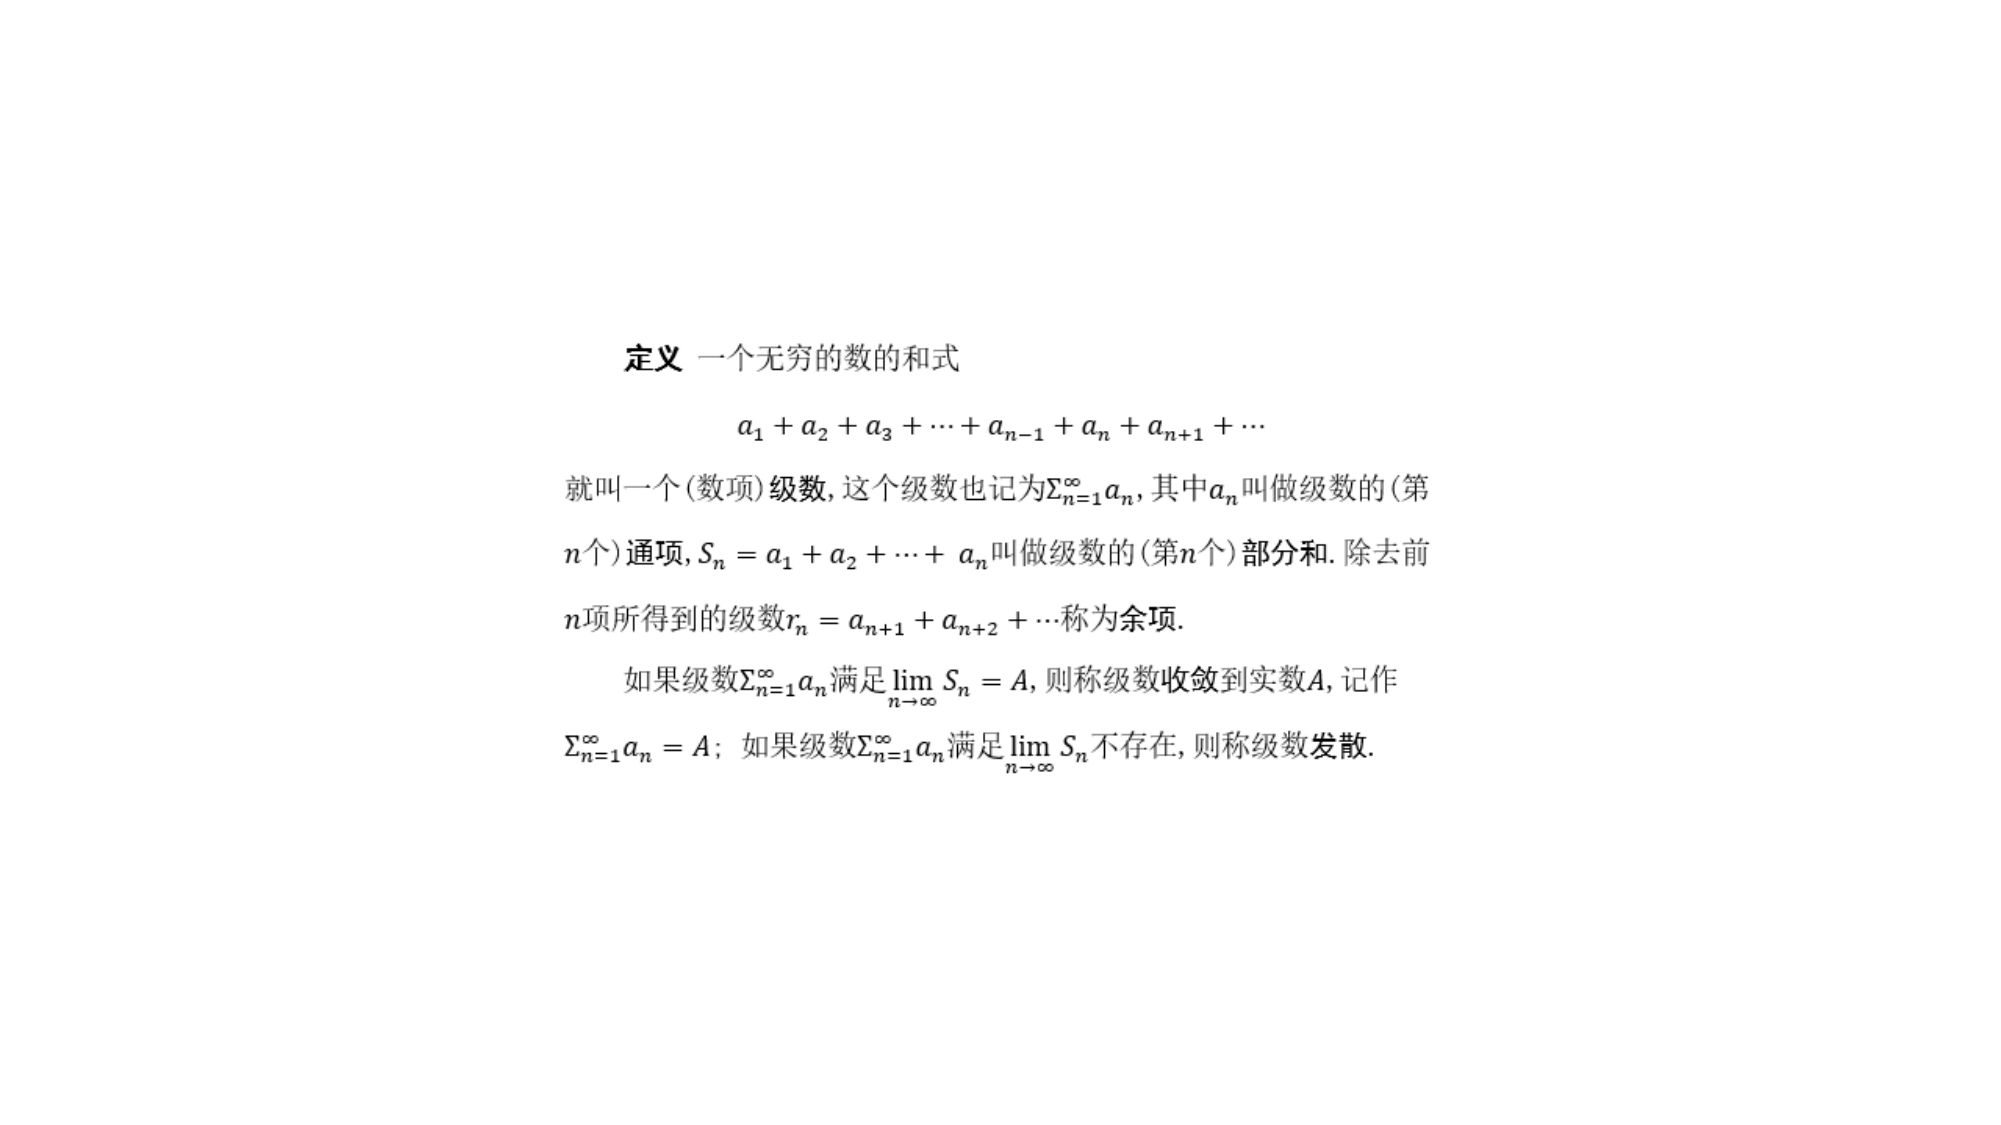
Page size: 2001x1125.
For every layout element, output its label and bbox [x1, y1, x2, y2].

picture [541, 303, 1459, 822]
